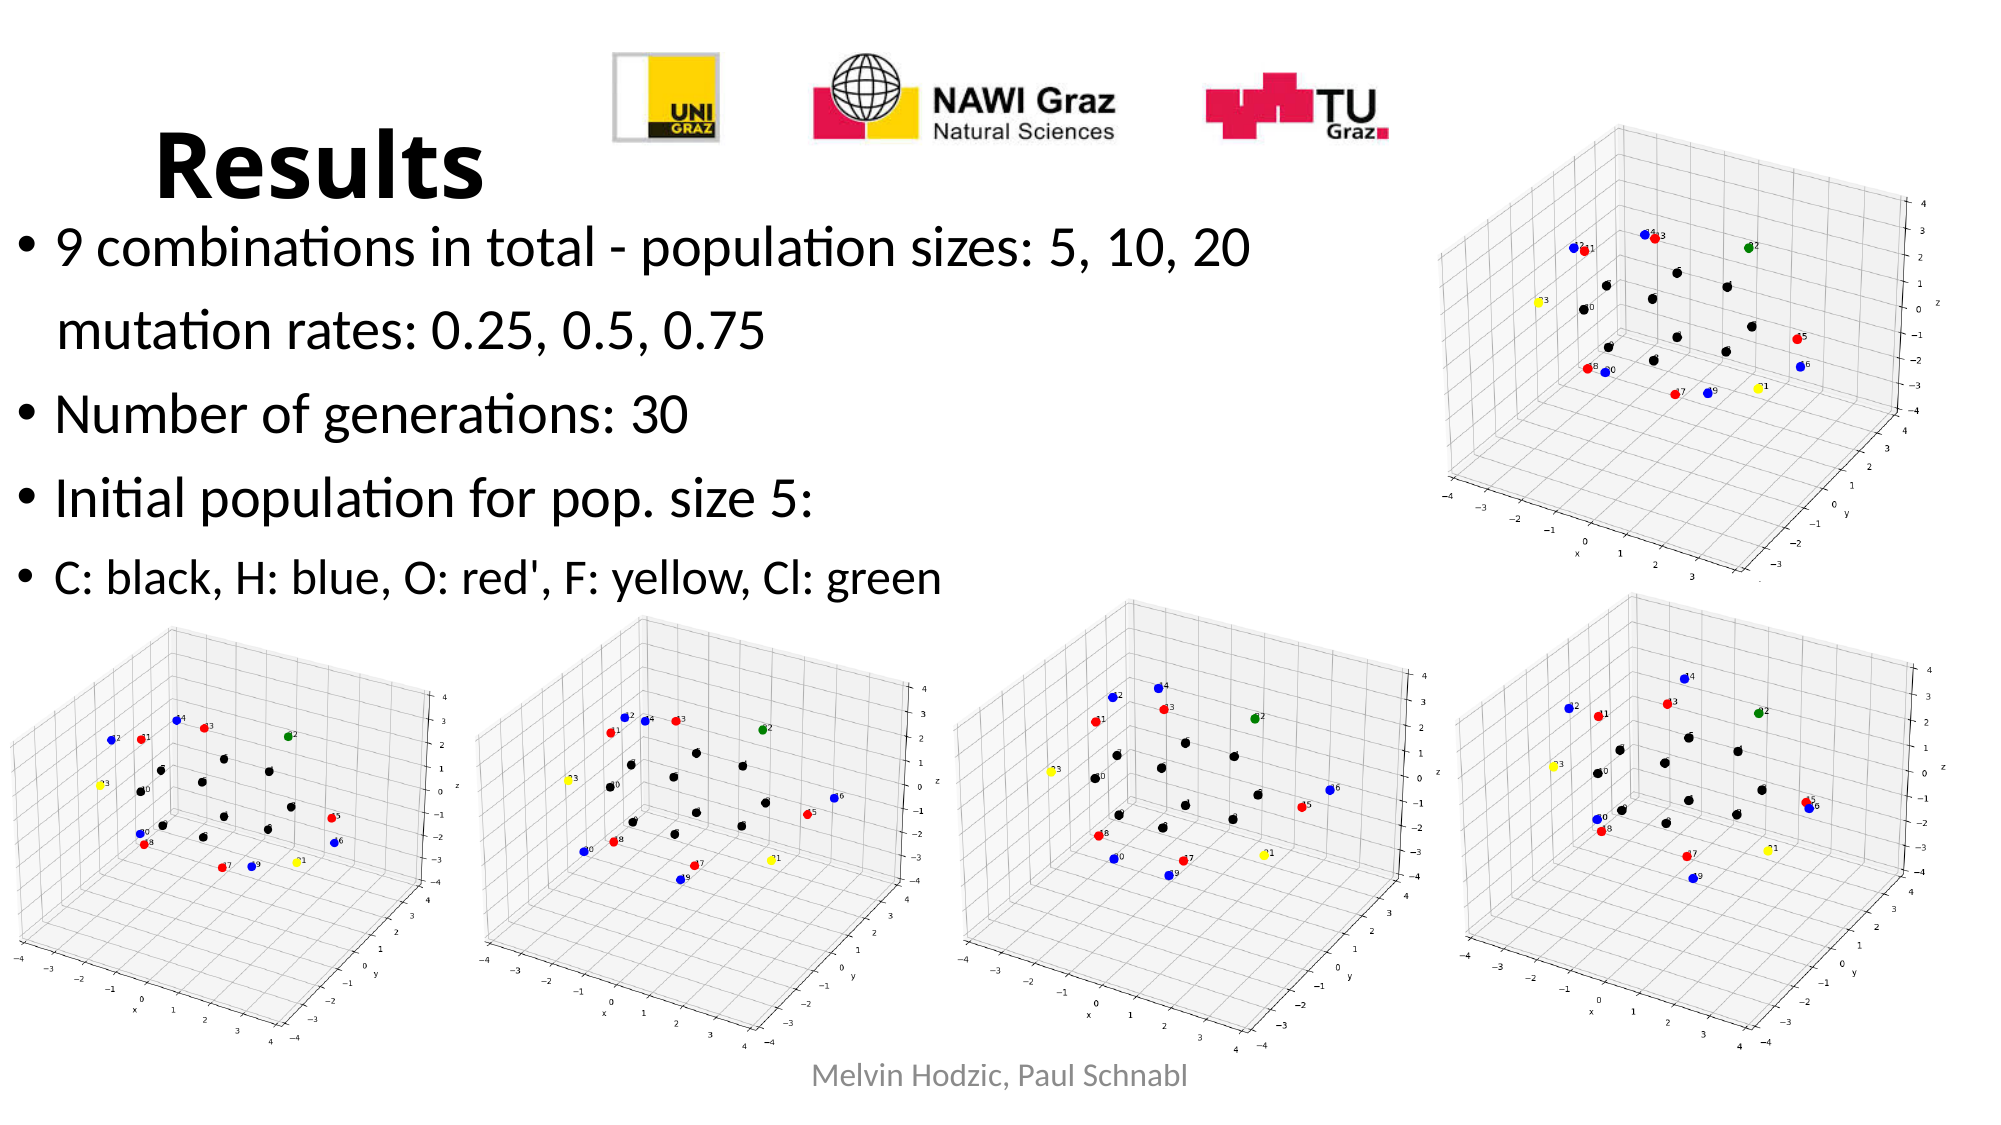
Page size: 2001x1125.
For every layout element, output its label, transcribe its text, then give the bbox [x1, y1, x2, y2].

picture [611, 52, 1389, 152]
footer Melvin Hodzic, Paul Schnabl [662, 1060, 1338, 1103]
list 9 combinations in total - population sizes: 5, 10, 20 mutation rates: 0.25, 0.5, 0.75 Number of generations: 30 Initial population for pop. size 5: C: black, H: blue, O: red', F: yellow, Cl: green [1, 208, 1429, 621]
picture [1, 116, 1953, 1065]
title Results [137, 59, 1863, 208]
